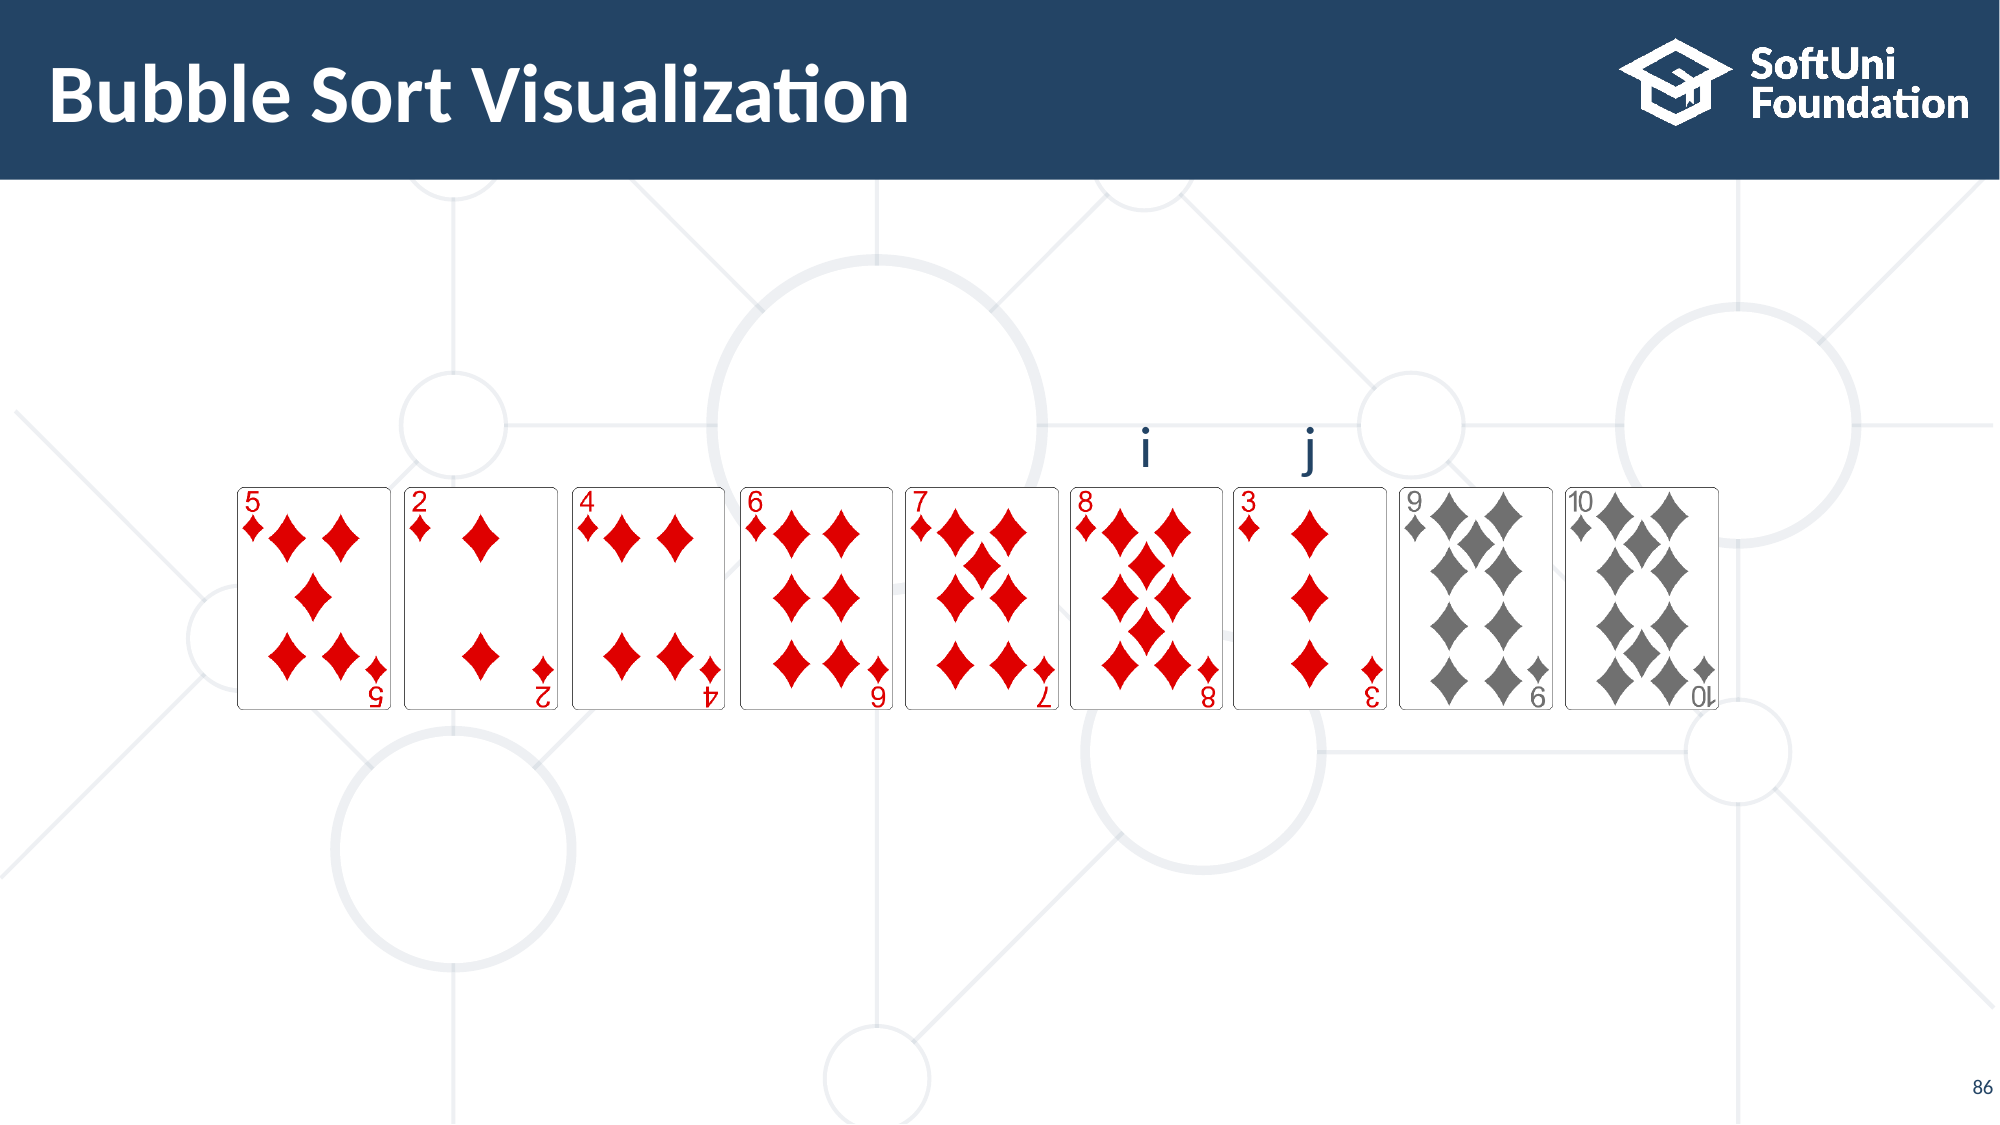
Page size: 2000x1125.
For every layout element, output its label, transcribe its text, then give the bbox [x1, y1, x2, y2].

picture [1069, 487, 1224, 710]
text_box j [1288, 401, 1333, 485]
text_box i [1125, 401, 1168, 485]
picture [236, 487, 391, 710]
picture [1399, 487, 1554, 710]
picture [1233, 487, 1388, 710]
picture [905, 487, 1059, 710]
picture [404, 487, 559, 710]
picture [739, 487, 894, 710]
picture [1565, 487, 1719, 710]
picture [1618, 38, 1968, 126]
picture [571, 487, 726, 710]
slide_number 86 [1929, 1070, 2000, 1103]
title Bubble Sort Visualization [31, 16, 1591, 162]
